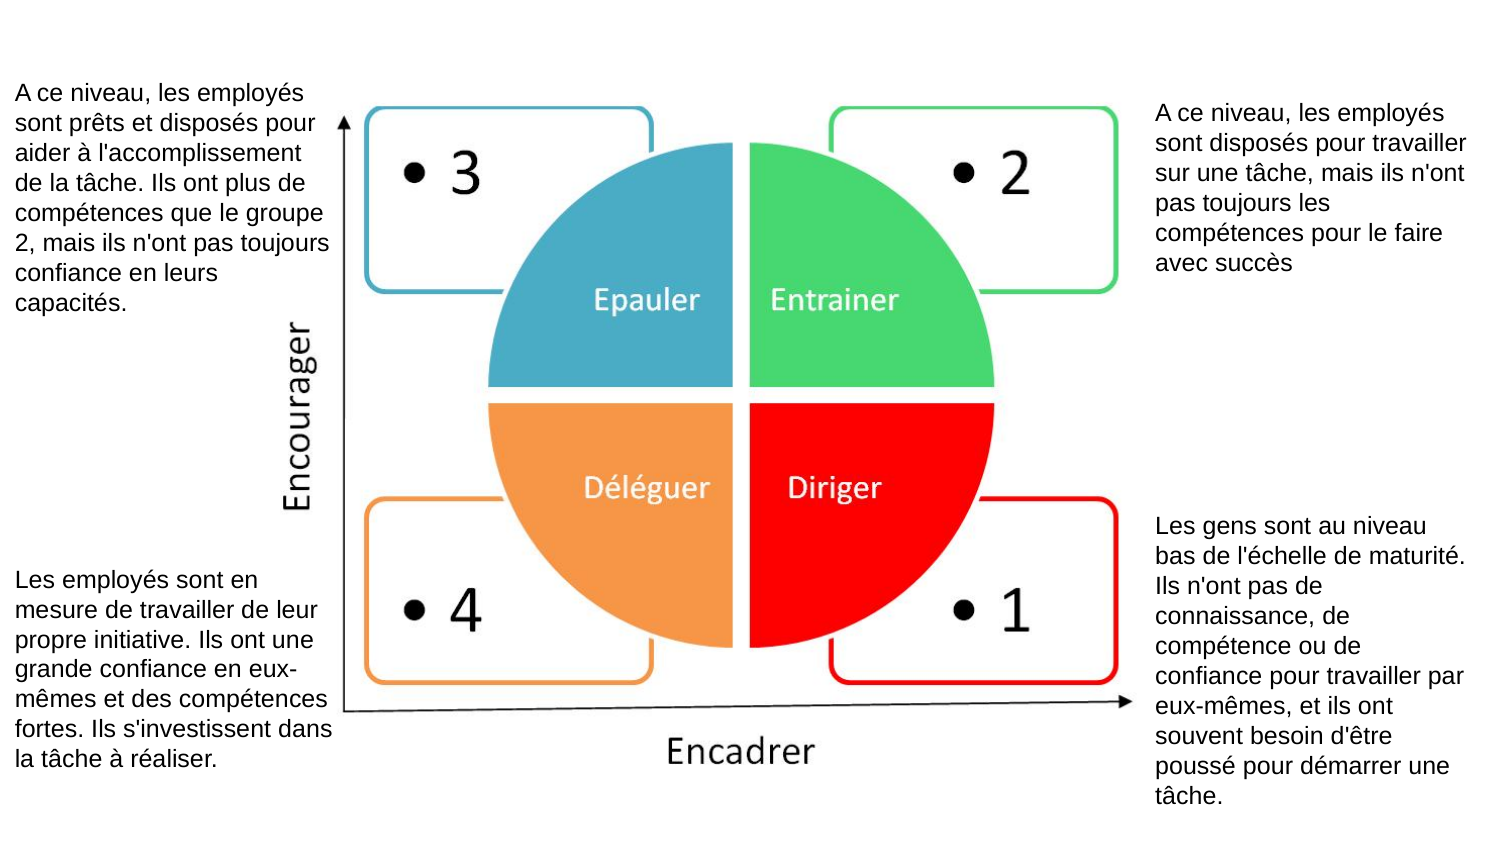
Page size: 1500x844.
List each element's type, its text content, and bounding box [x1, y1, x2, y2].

text_box Les employés sont en mesure de travailler de leur propre initiative. Ils ont une grande confiance en eux-mêmes et des compétences fortes. Ils s'investissent dans la tâche à réaliser. [0, 555, 263, 781]
text_box Les gens sont au niveau bas de l'échelle de maturité. Ils n'ont pas de connaissance, de compétence ou de confiance pour travailler par eux-mêmes, et ils ont souvent besoin d'être poussé pour démarrer une tâche. [1140, 502, 1489, 817]
text_box A ce niveau, les employés sont disposés pour travailler sur une tâche, mais ils n'ont pas toujours les compétences pour le faire avec succès [1173, 88, 1489, 284]
text_box A ce niveau, les employés sont prêts et disposés pour aider à l'accomplissement de la tâche. Ils ont plus de compétences que le groupe 2, mais ils n'ont pas toujours confiance en leurs capacités. [0, 69, 348, 324]
picture [264, 86, 1171, 775]
